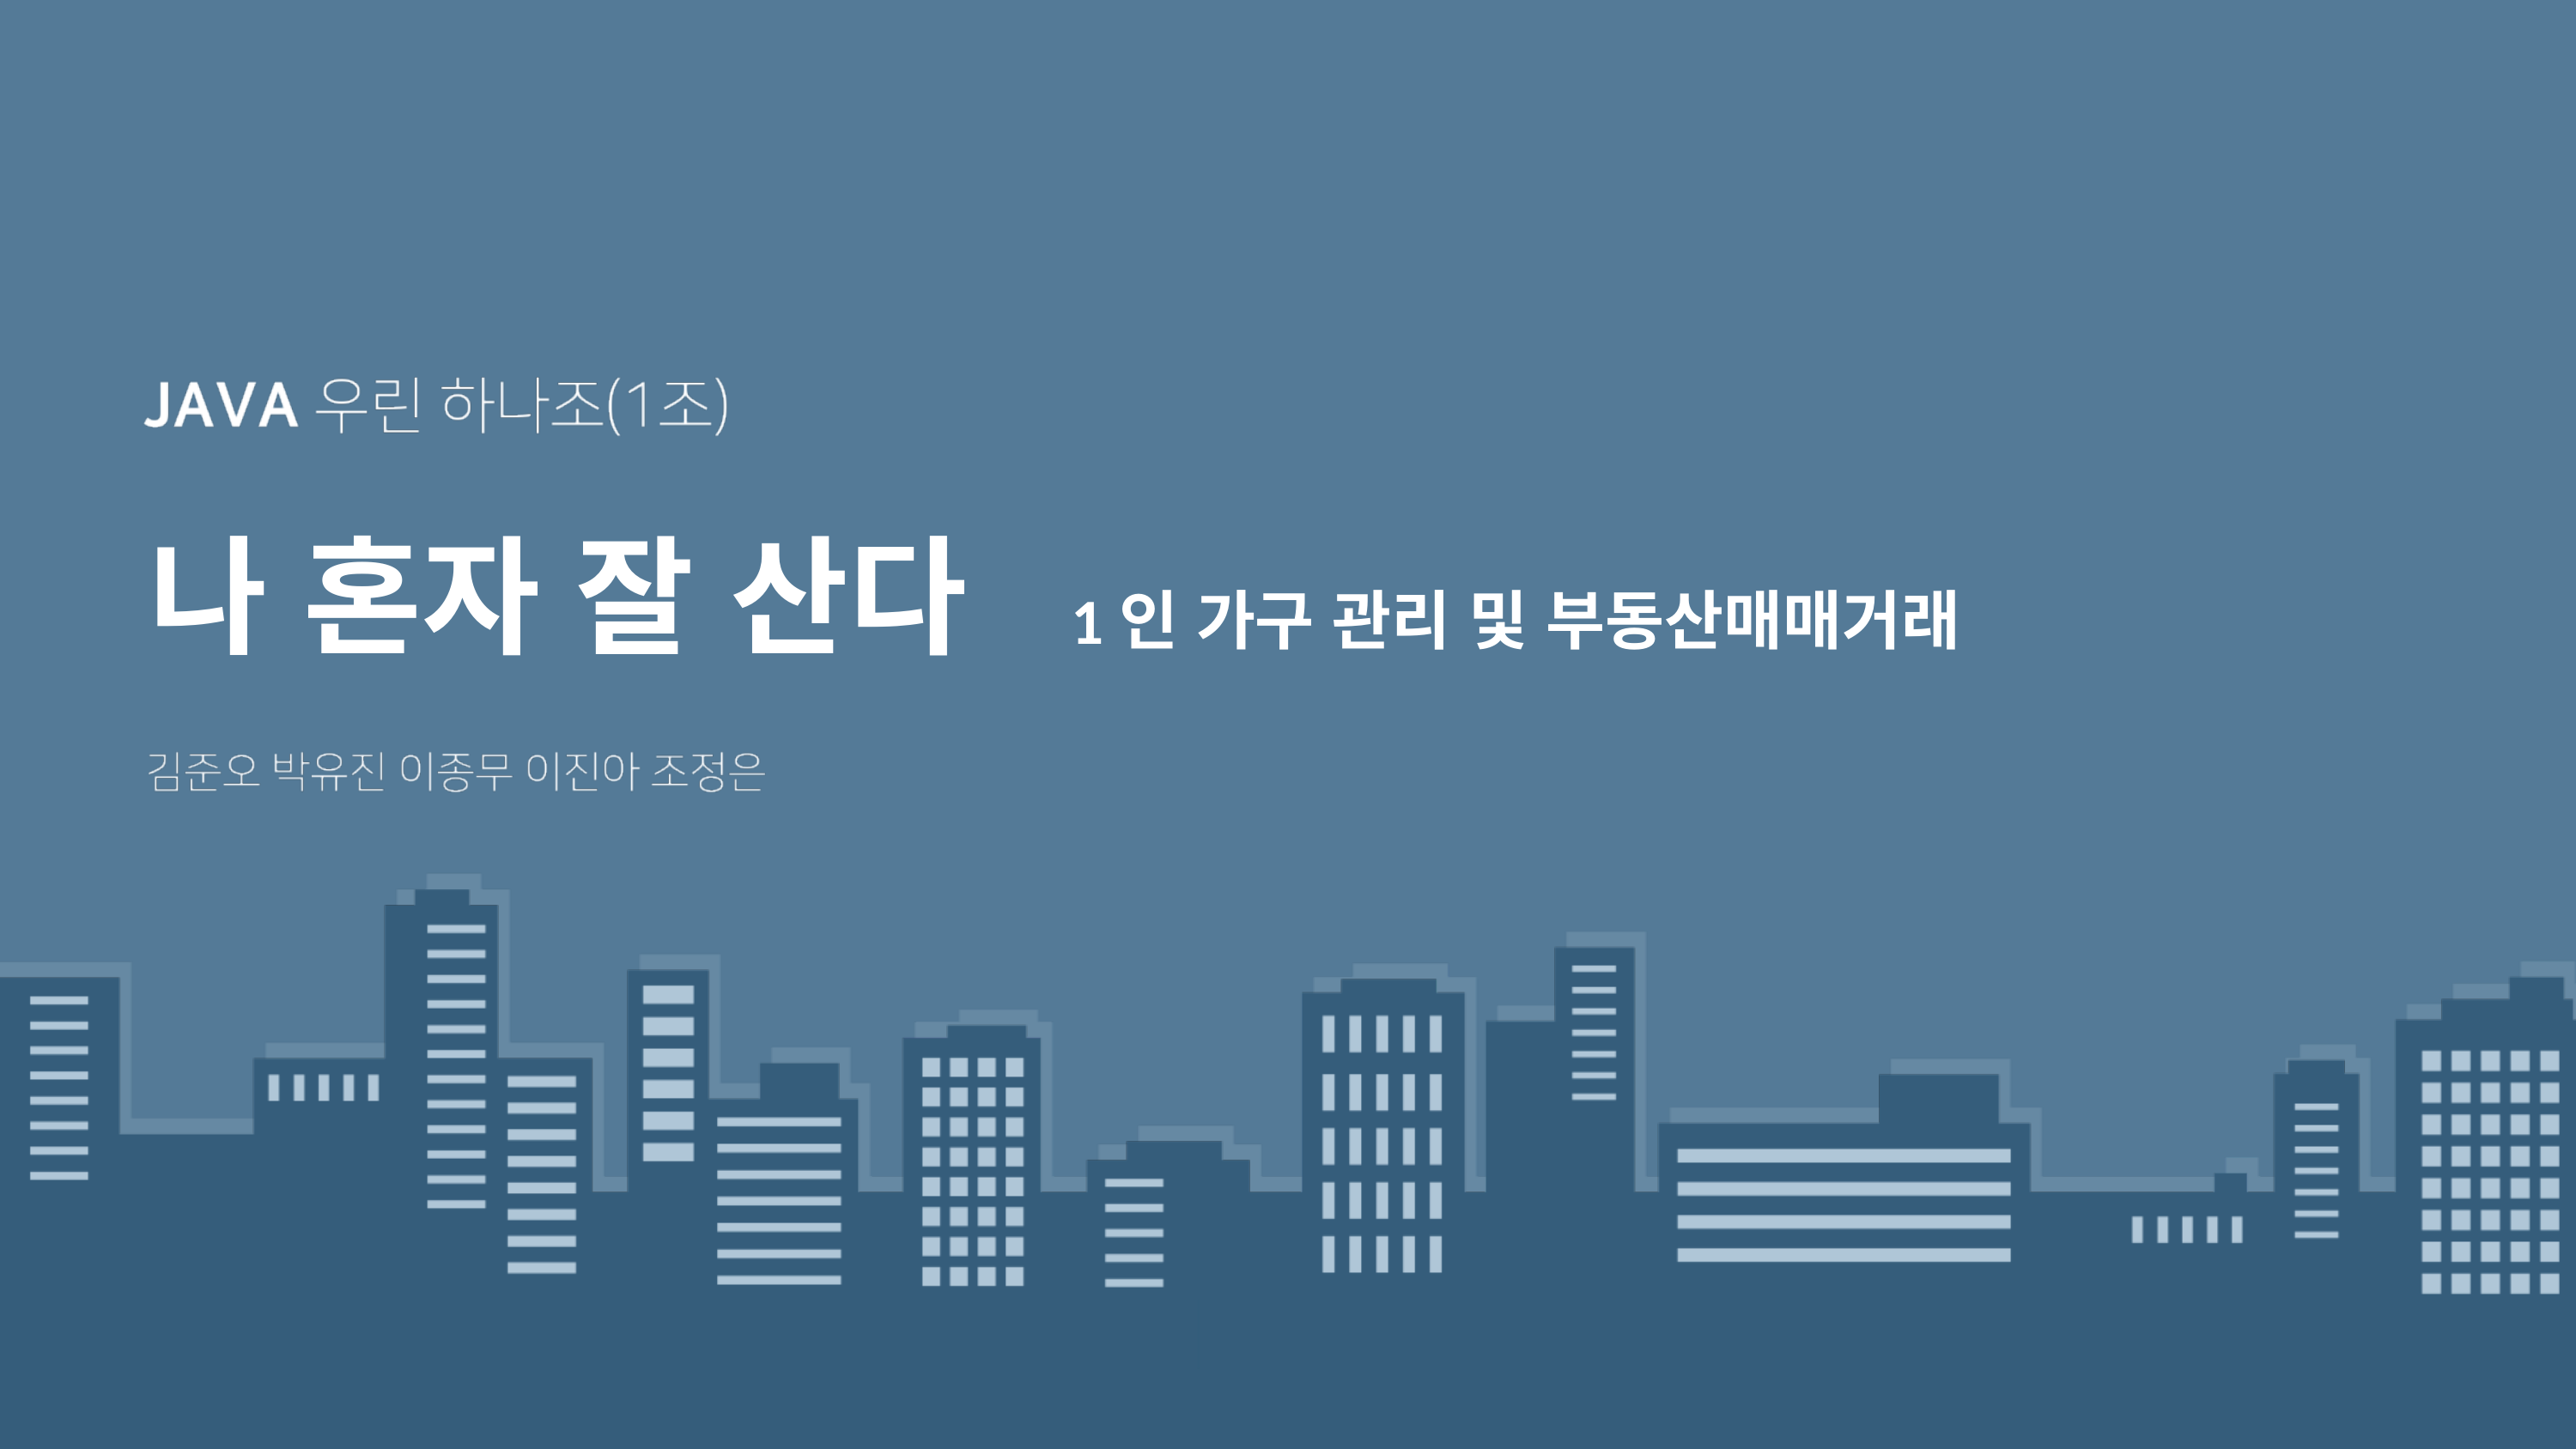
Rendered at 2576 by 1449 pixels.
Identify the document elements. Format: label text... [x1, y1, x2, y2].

text_box 나 혼자 잘 산다 1인 가구 관리 및 부동산매매거래 [136, 509, 2144, 677]
picture [0, 212, 2576, 889]
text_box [0, 889, 2576, 1449]
